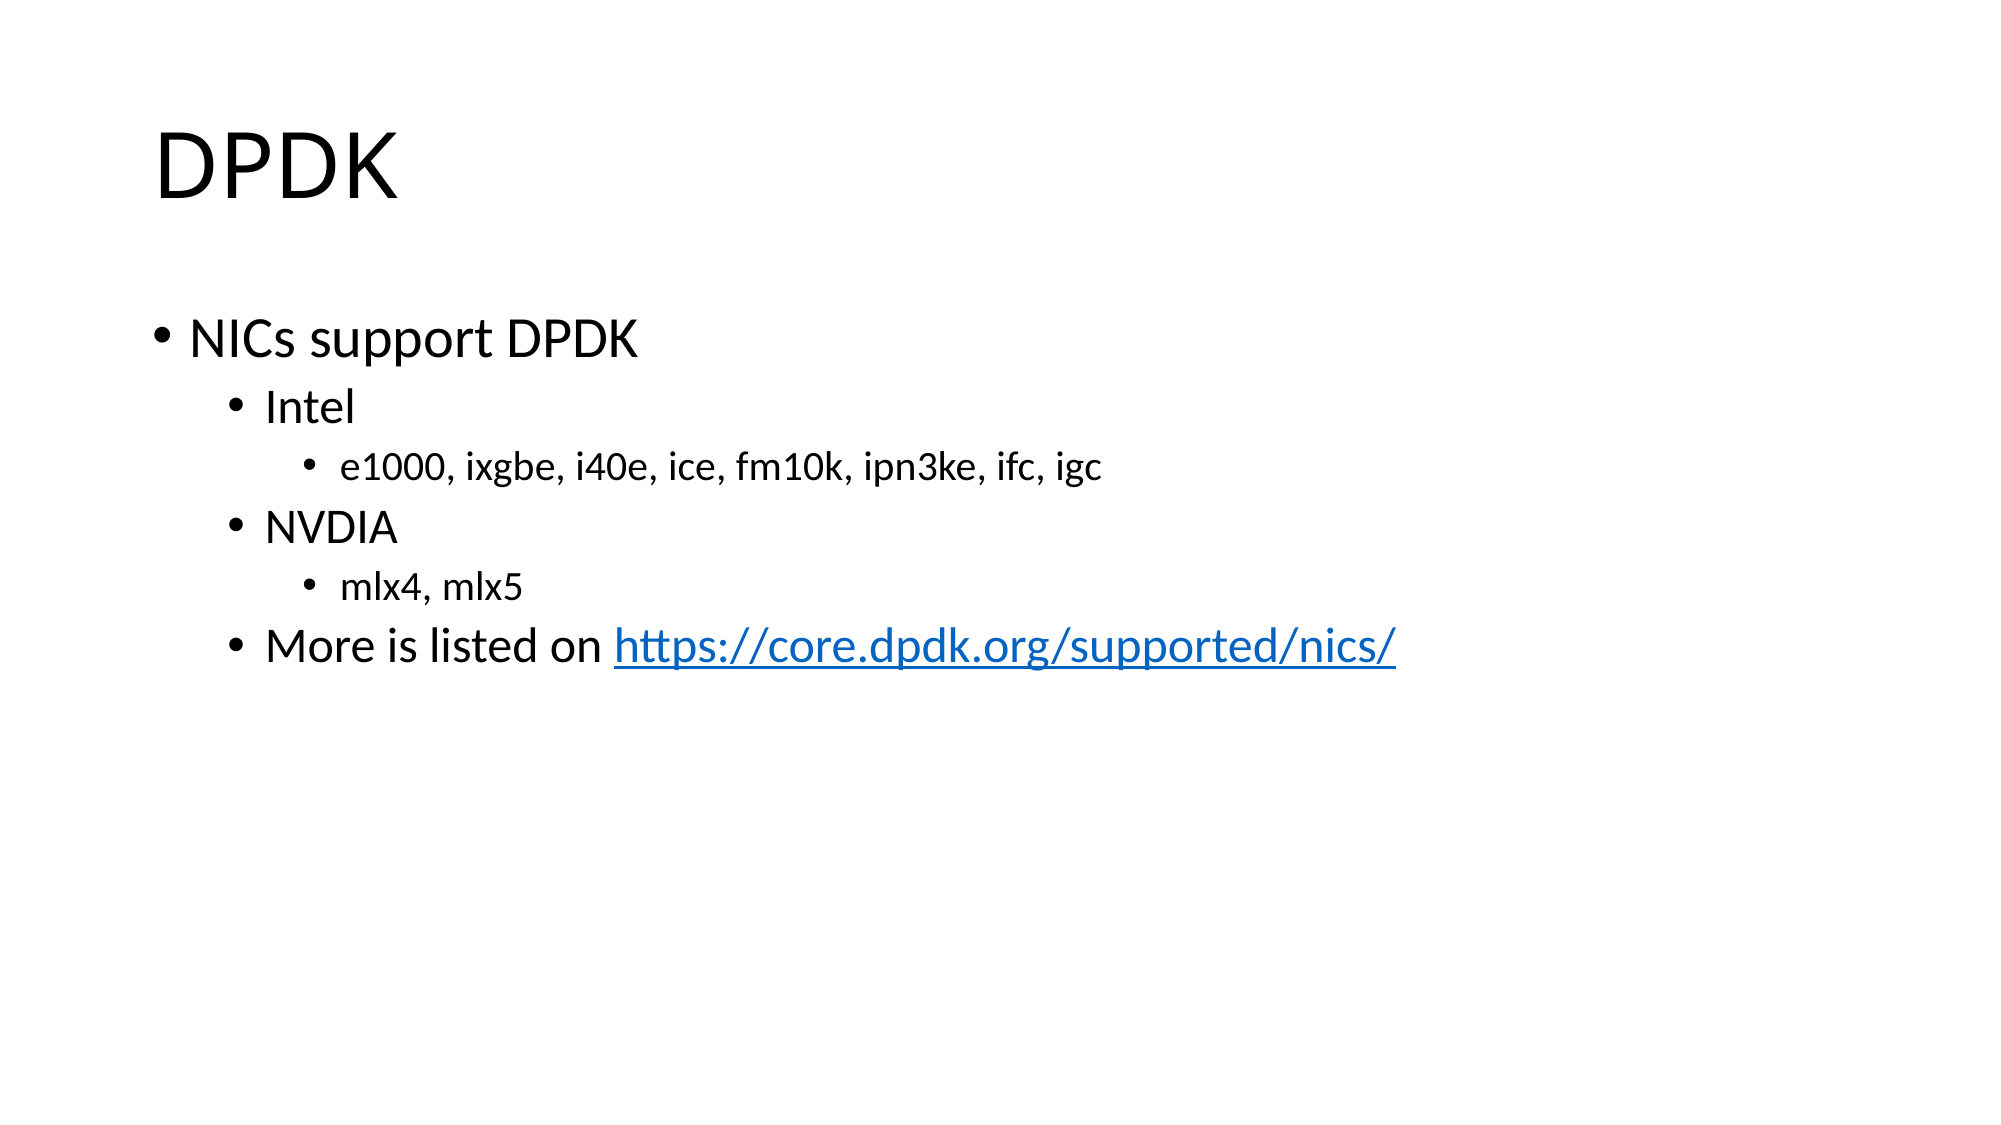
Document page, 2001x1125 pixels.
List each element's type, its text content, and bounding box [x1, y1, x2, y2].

title DPDK [137, 59, 1863, 278]
list NICs support DPDK Intel e1000, ixgbe, i40e, ice, fm10k, ipn3ke, ifc, igc NVDIA mlx4, mlx5 More is listed on https://core.dpdk.org/supported/nics/ [137, 299, 1863, 1014]
